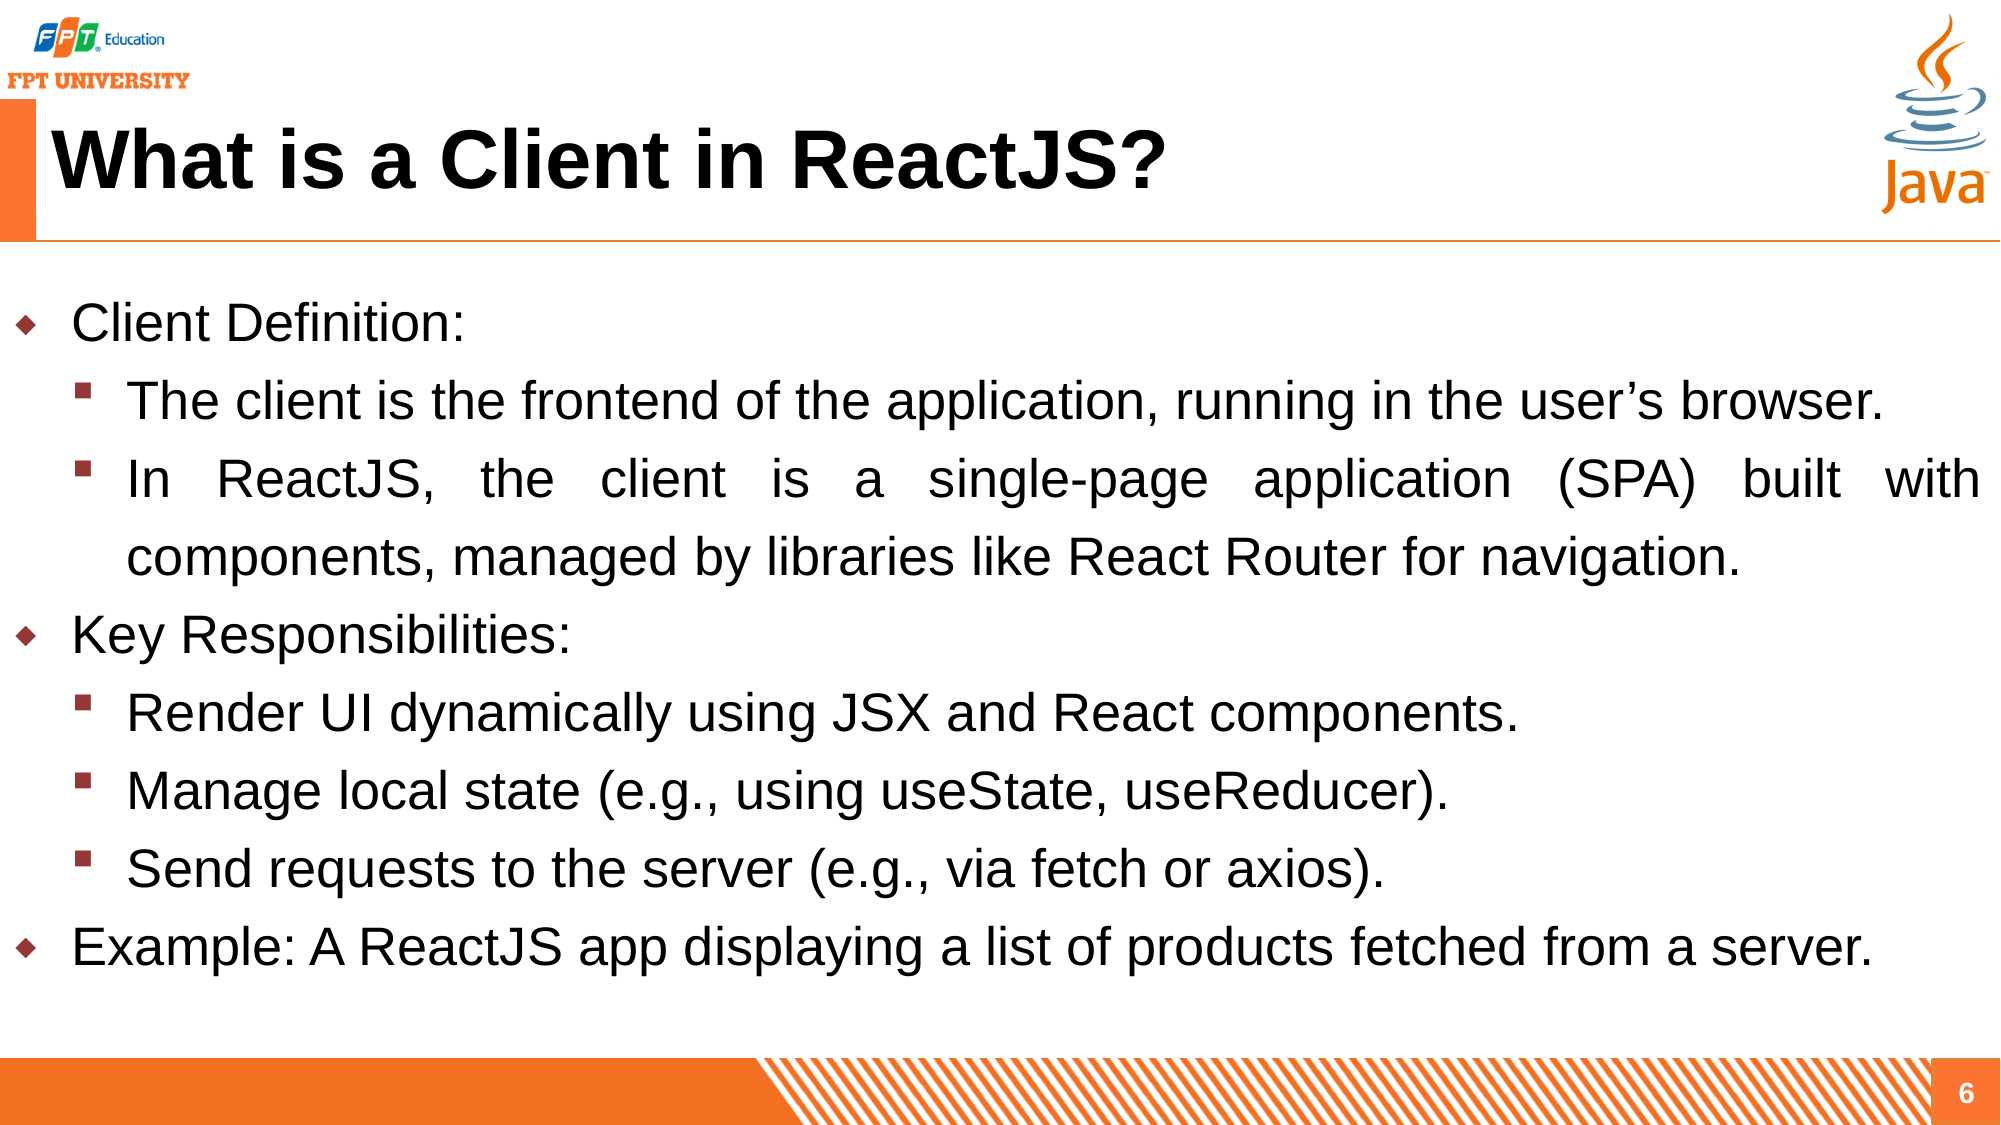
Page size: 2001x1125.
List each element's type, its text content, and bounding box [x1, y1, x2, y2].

picture [1868, 4, 2000, 226]
list Client Definition: The client is the frontend of the application, running in the user’s browser. In ReactJS, the client is a single-page application (SPA) built with components, managed by libraries like React Router for navigation. Key Responsibilities: Render UI dynamically using JSX and React components. Manage local state (e.g., using useState, useReducer). Send requests to the server (e.g., via fetch or axios). Example: A ReactJS app displaying a list of products fetched from a server. [0, 266, 2000, 1057]
slide_number 6 [1933, 1059, 2000, 1124]
picture [0, 2, 197, 99]
title What is a Client in ReactJS? [36, 108, 1869, 215]
picture [0, 1058, 1934, 1125]
